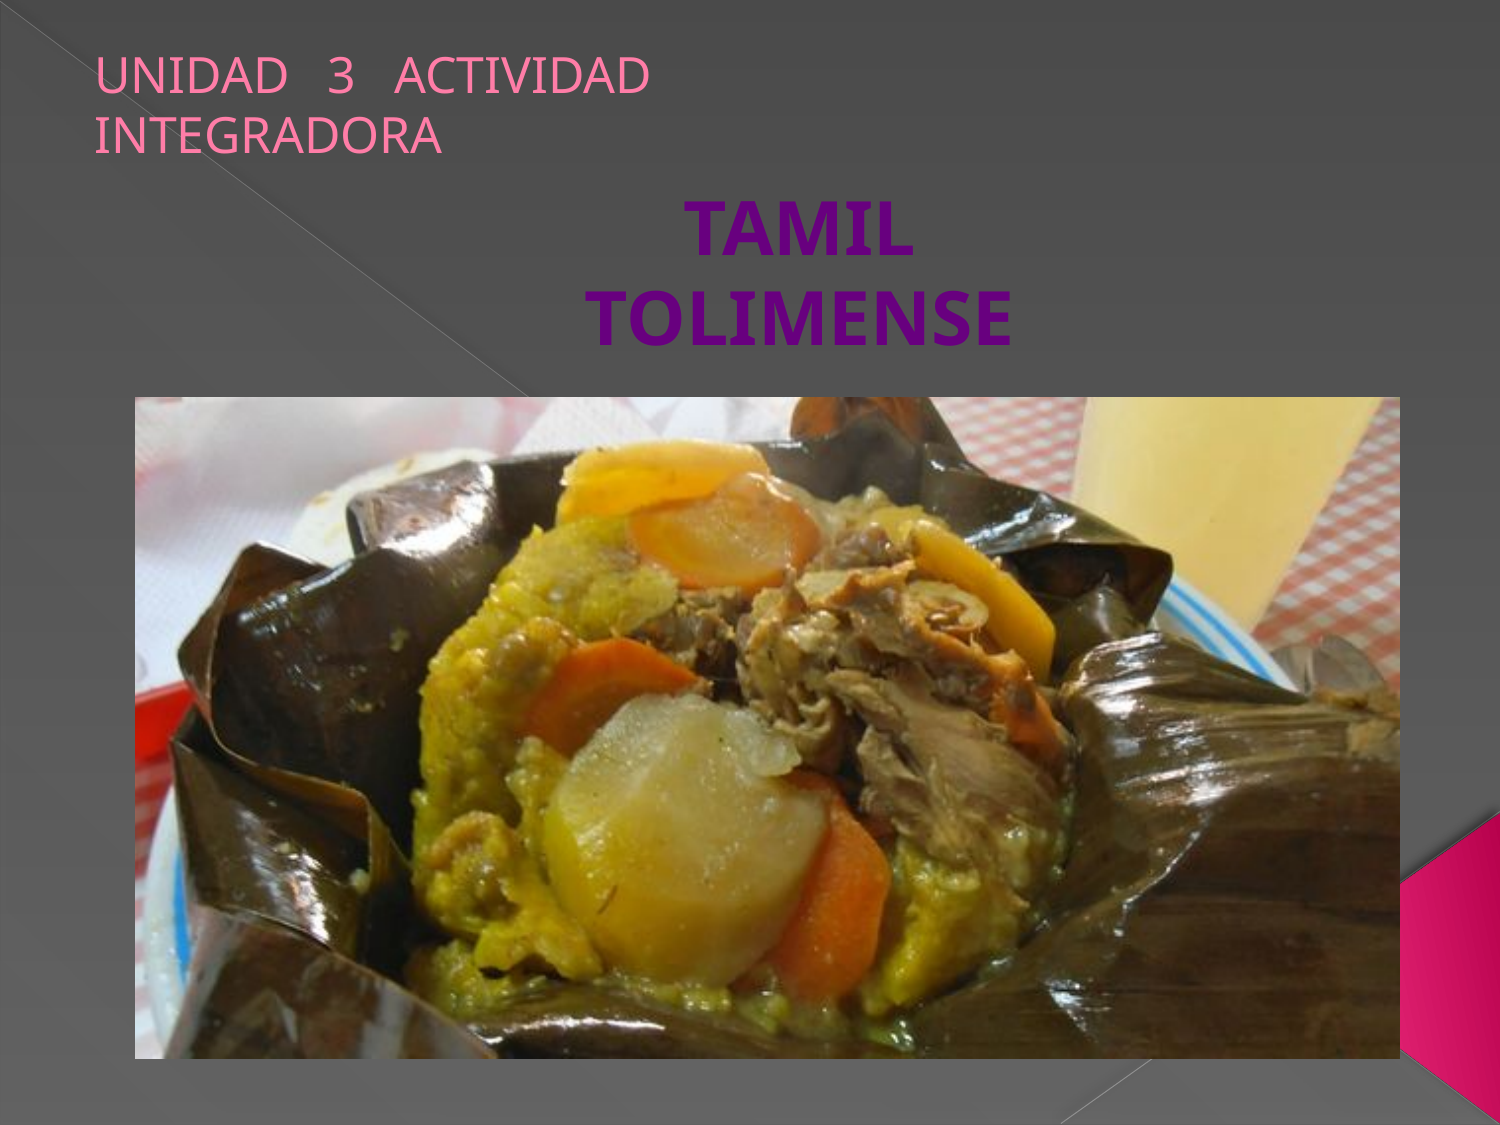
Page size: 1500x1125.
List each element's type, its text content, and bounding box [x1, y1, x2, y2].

picture [135, 396, 1400, 1059]
text_box TAMIL TOLIMENSE [490, 172, 1111, 368]
title UNIDAD 3 ACTIVIDAD INTEGRADORA [0, 54, 668, 171]
